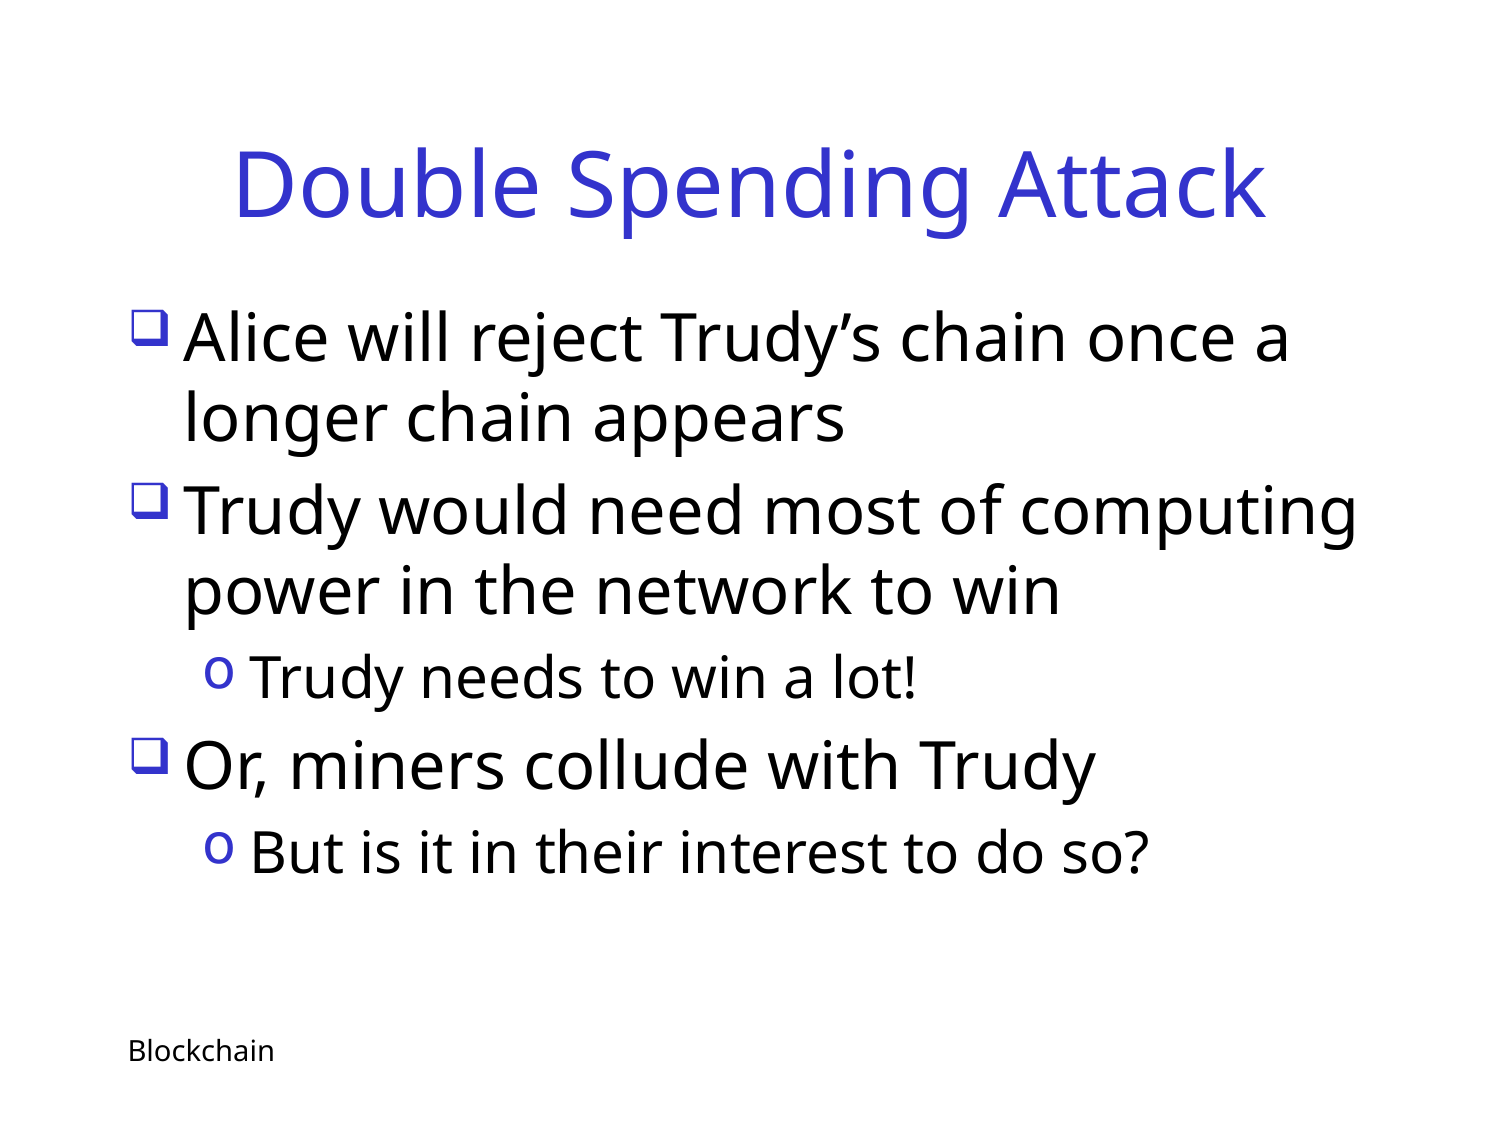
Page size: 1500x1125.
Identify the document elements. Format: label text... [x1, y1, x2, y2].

title Double Spending Attack [112, 87, 1388, 276]
list Alice will reject Trudy’s chain once a longer chain appears Trudy would need most of computing power in the network to win Trudy needs to win a lot! Or, miners collude with Trudy But is it in their interest to do so? [112, 287, 1401, 976]
footer Blockchain [112, 1024, 1401, 1101]
